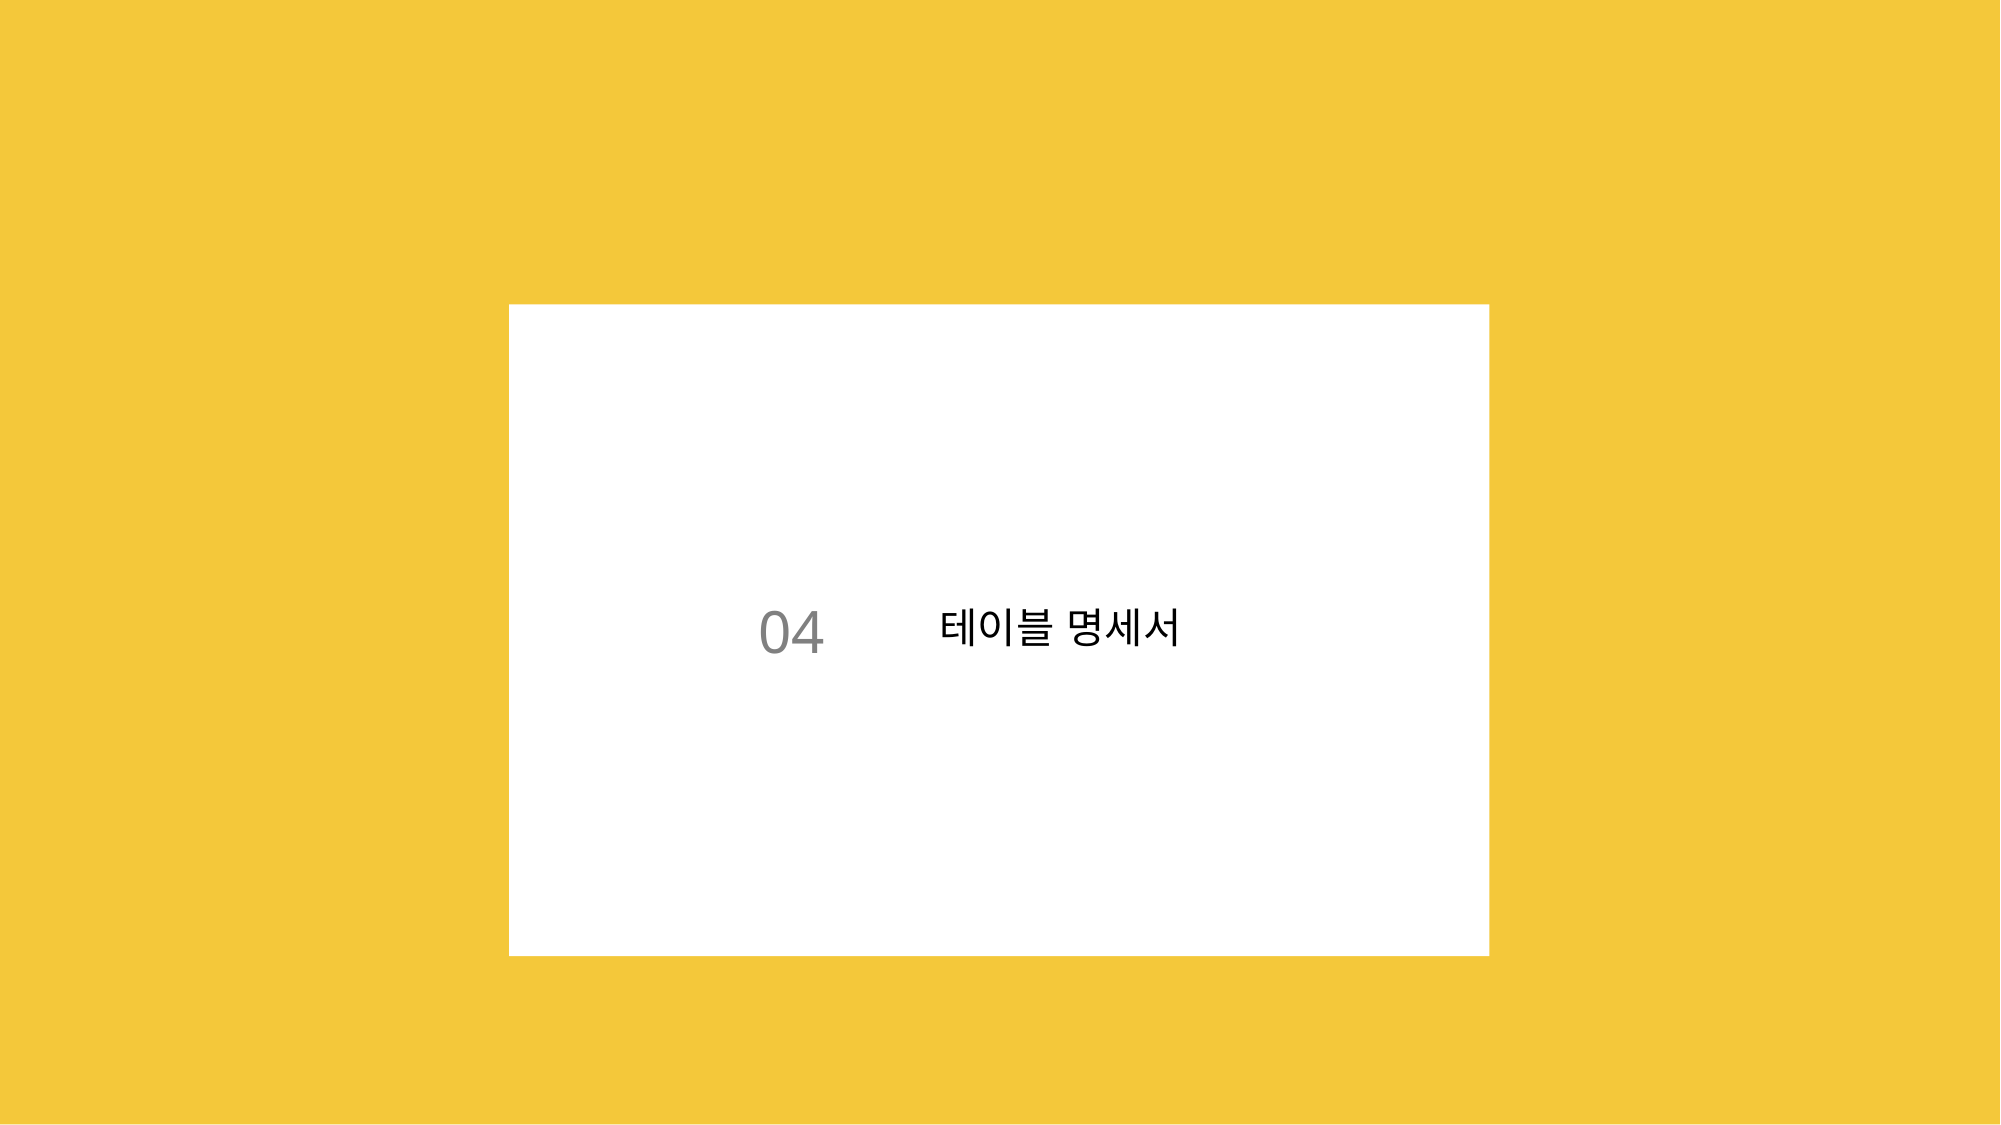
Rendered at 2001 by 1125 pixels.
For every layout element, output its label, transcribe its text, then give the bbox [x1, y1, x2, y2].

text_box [750, 587, 1248, 674]
text_box [0, 0, 2000, 1125]
text_box ㅎㅎ [509, 304, 1490, 957]
